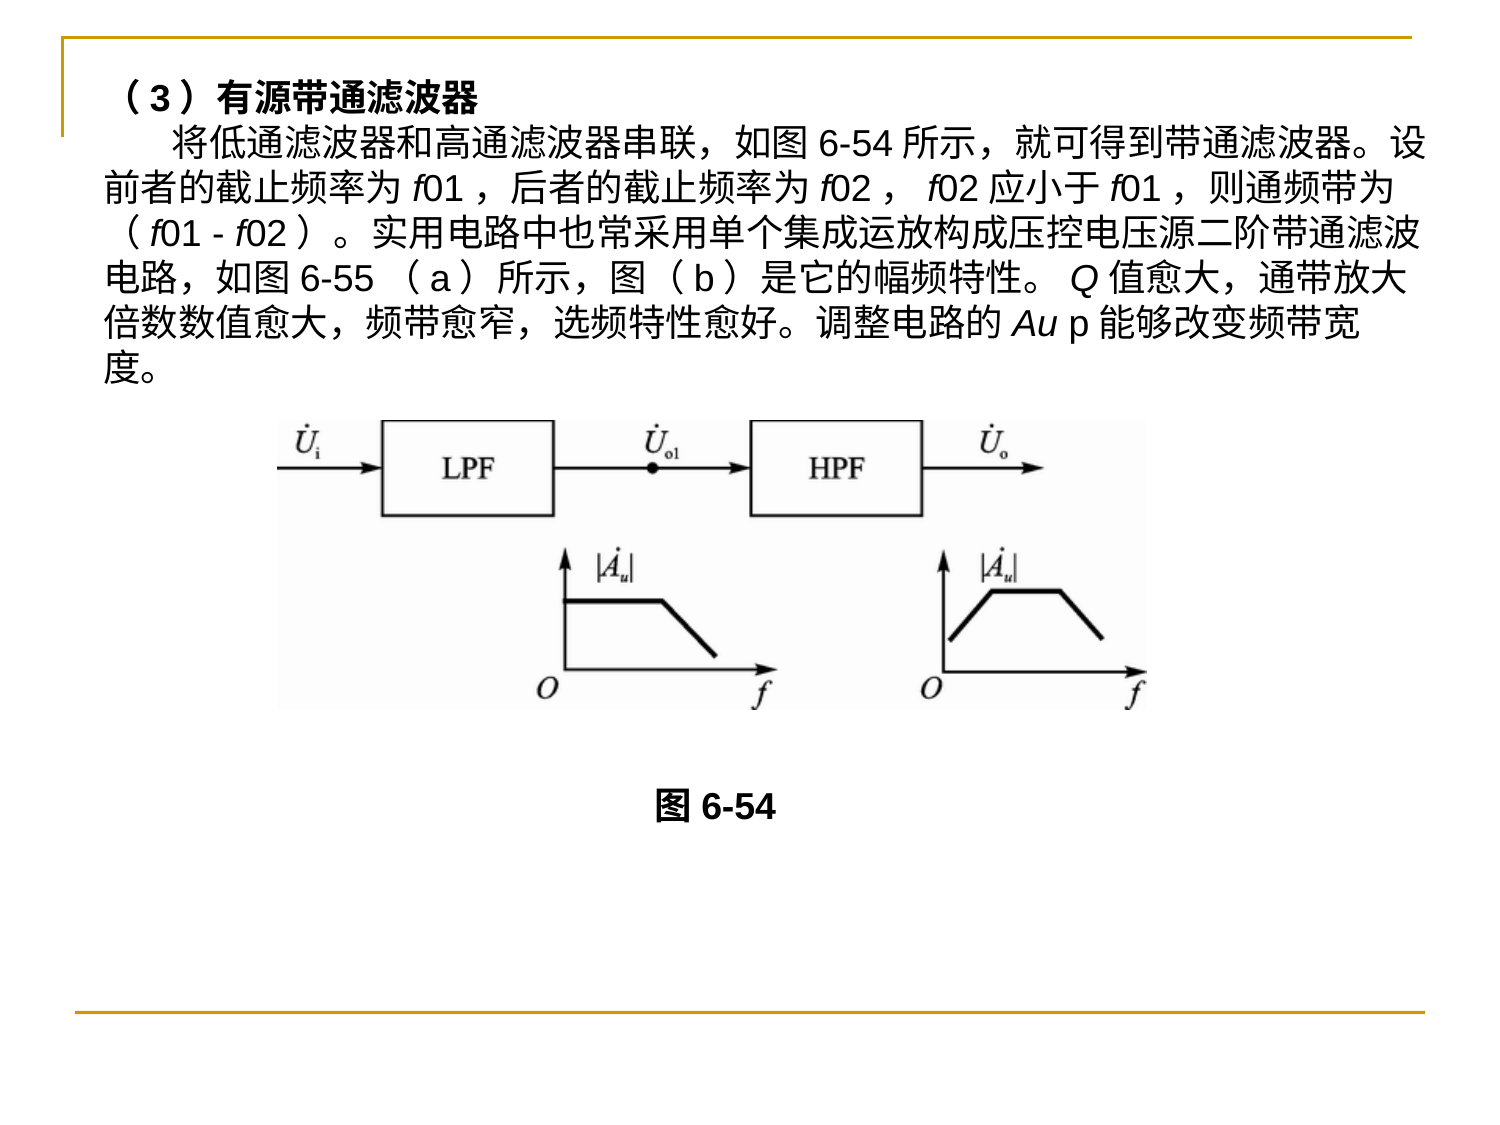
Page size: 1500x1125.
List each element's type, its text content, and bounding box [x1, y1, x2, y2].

text_box 图6-54 [537, 774, 963, 835]
picture [277, 420, 1147, 711]
text_box （3）有源带通滤波器 将低通滤波器和高通滤波器串联，如图6-54所示，就可得到带通滤波器。设前者的截止频率为f01，后者的截止频率为f02，f02应小于f01，则通频带为（f01 - f02）。实用电路中也常采用单个集成运放构成压控电压源二阶带通滤波电路，如图6-55（a）所示，图（b）是它的幅频特性。Q值愈大，通带放大倍数数值愈大，频带愈窄，选频特性愈好。调整电路的Au p能够改变频带宽度。 [88, 66, 1447, 397]
